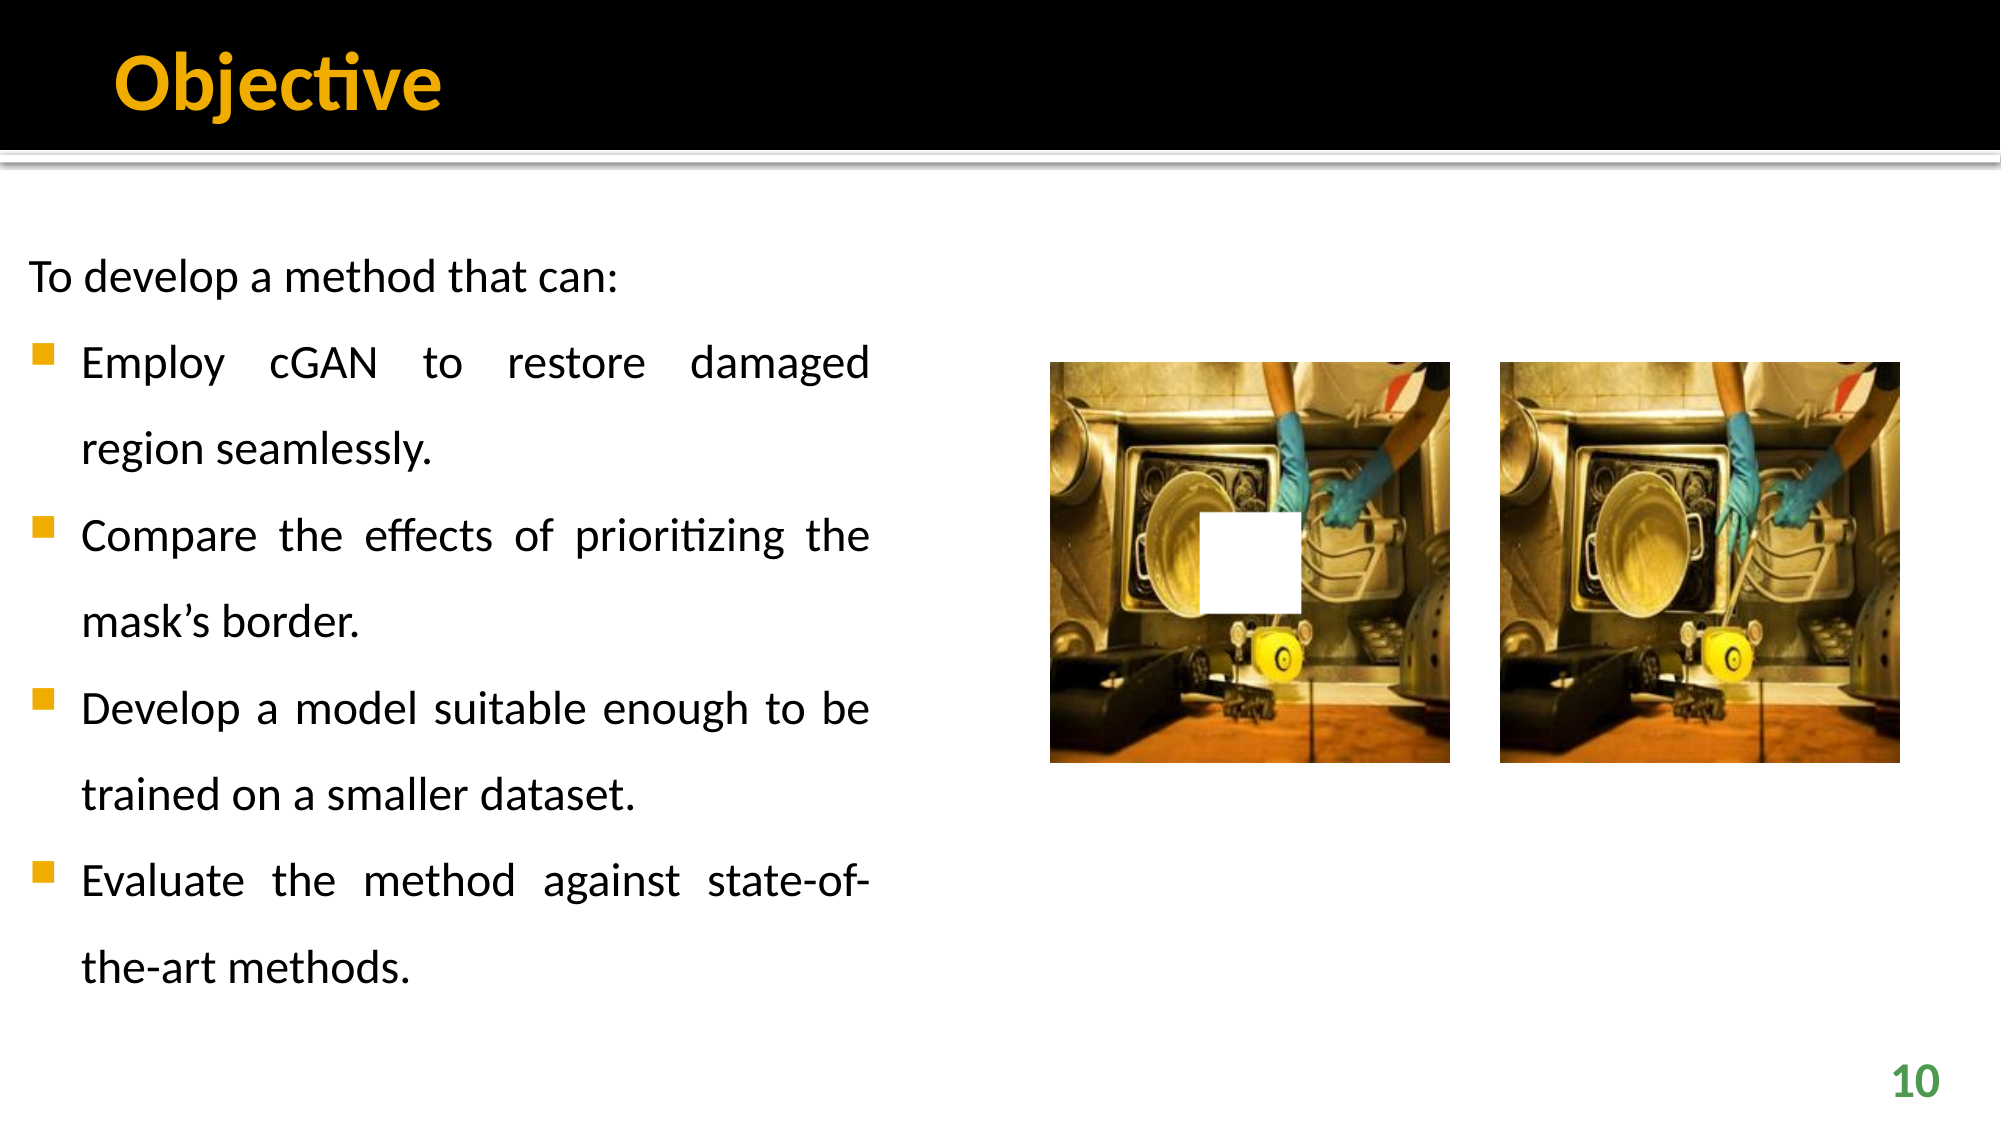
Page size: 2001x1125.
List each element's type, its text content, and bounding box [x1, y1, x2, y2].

picture [1049, 362, 1450, 763]
title Objective [99, 12, 1900, 143]
list To develop a method that can: Employ cGAN to restore damaged region seamlessly. Compare the effects of prioritizing the mask’s border. Develop a model suitable enough to be trained on a smaller dataset. Evaluate the method against state-of-the-art methods. [0, 200, 1750, 1125]
slide_number 10 [1794, 1062, 1955, 1108]
picture [1499, 362, 1900, 763]
